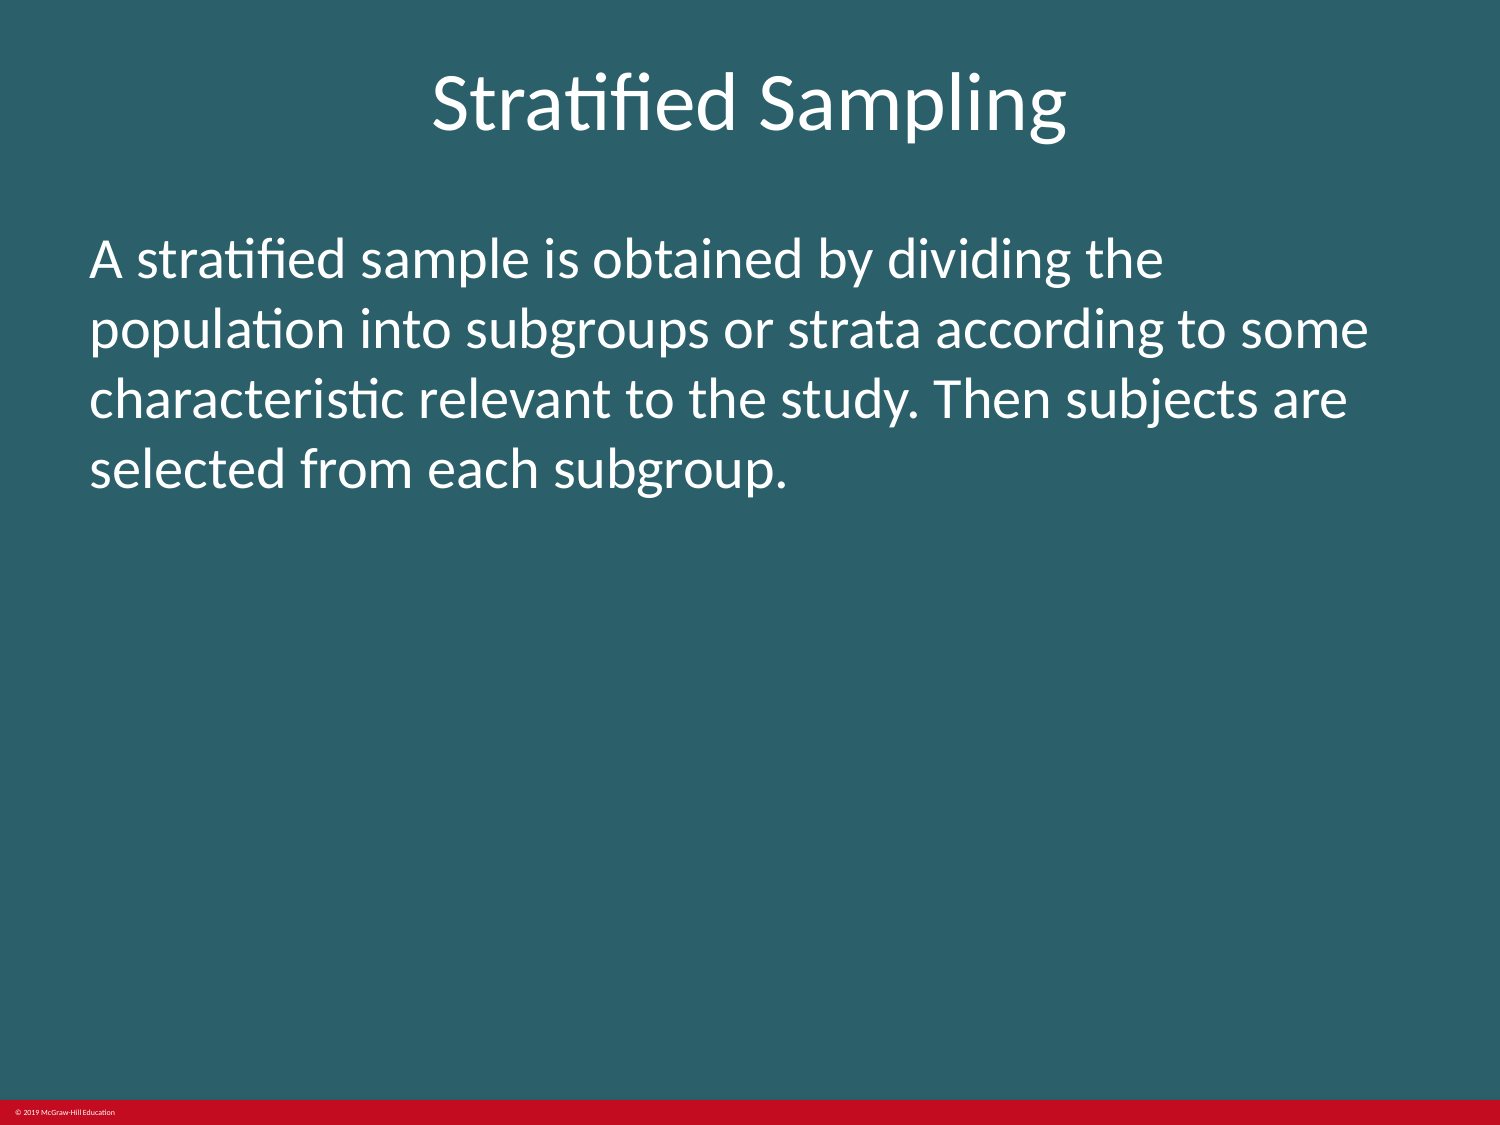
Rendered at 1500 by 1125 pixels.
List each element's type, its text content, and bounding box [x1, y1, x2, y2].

title Stratified Sampling [0, 0, 1500, 195]
list A stratified sample is obtained by dividing the population into subgroups or strata according to some characteristic relevant to the study. Then subjects are selected from each subgroup. [75, 212, 1425, 1075]
